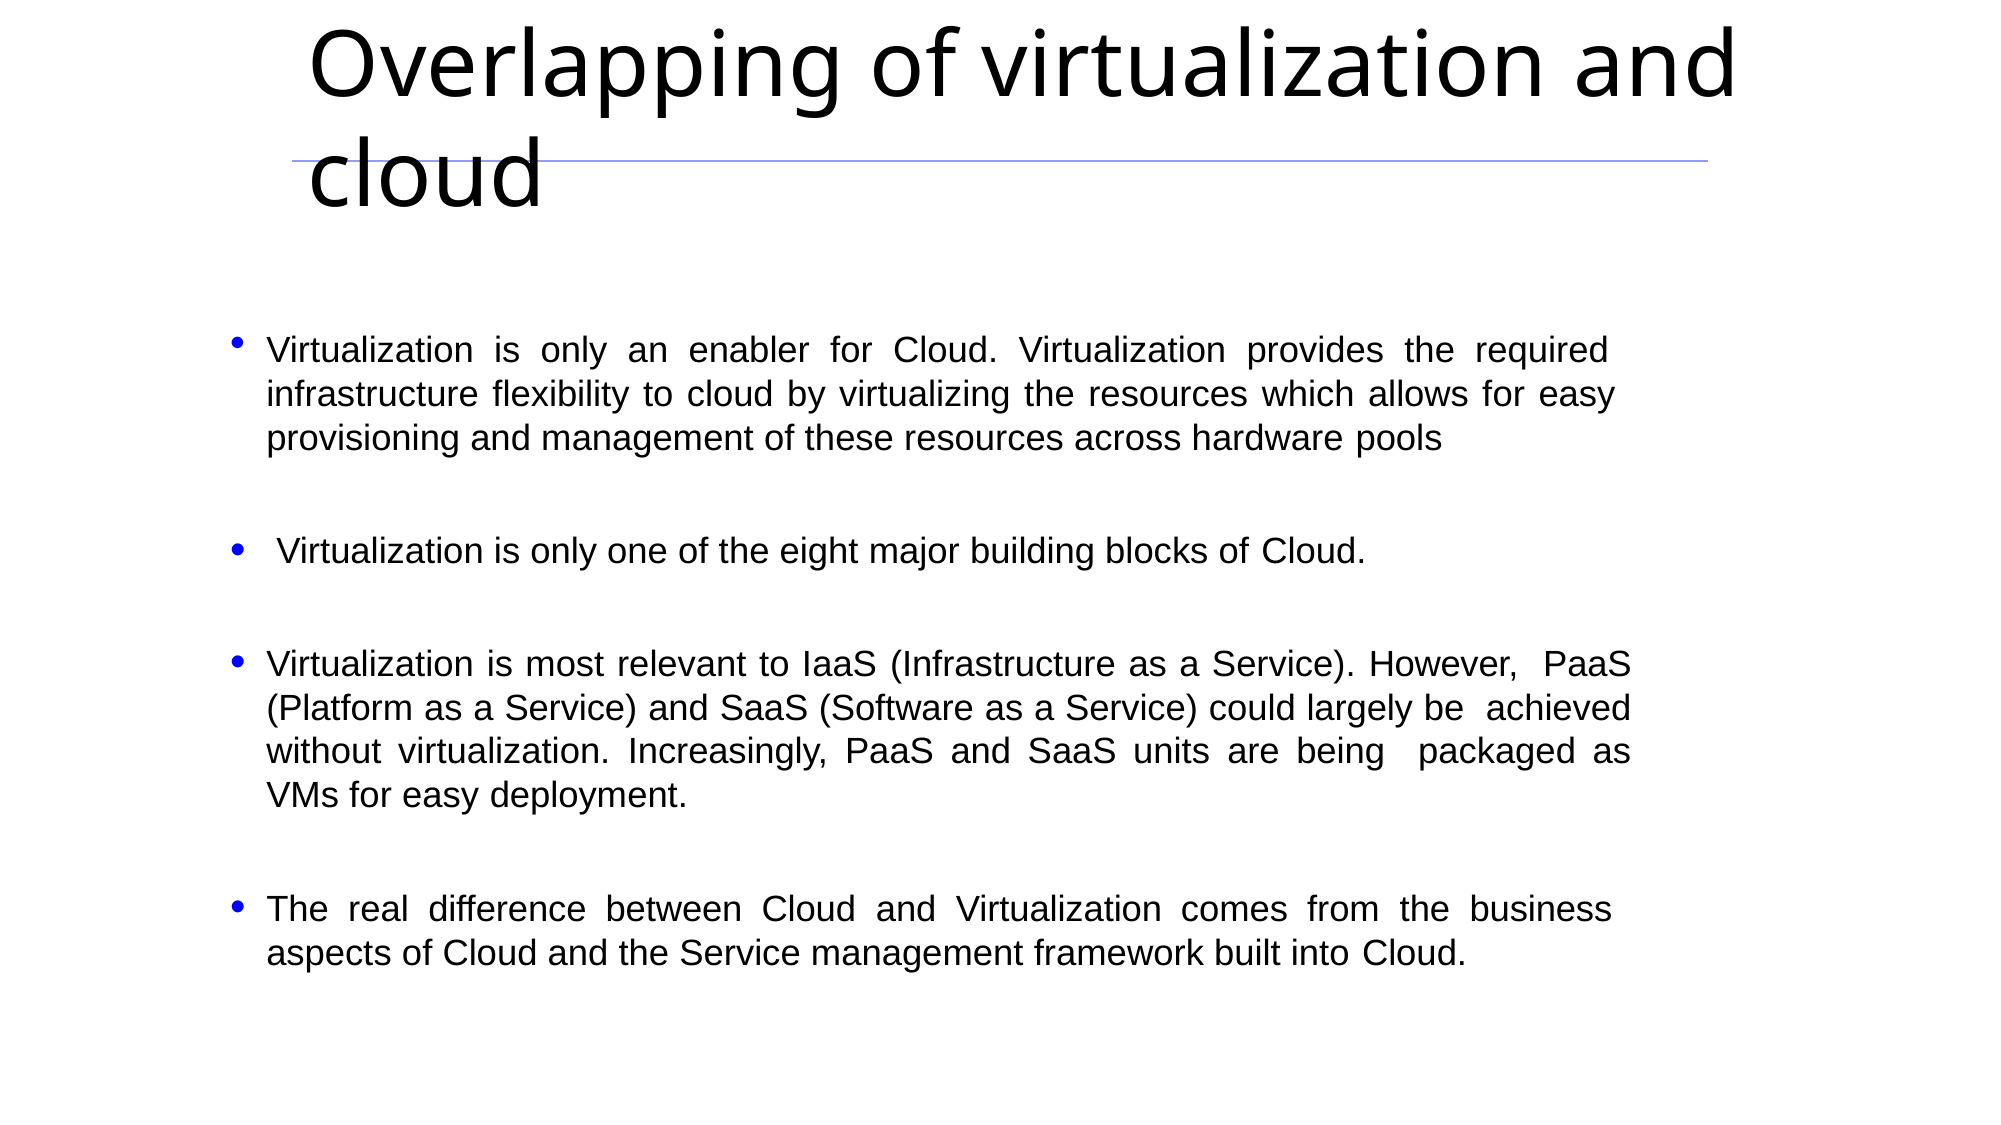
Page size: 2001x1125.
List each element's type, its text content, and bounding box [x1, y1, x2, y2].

text_box Virtualization is only an enabler for Cloud. Virtualization provides the required infrastructure flexibility to cloud by virtualizing the resources which allows for easy provisioning and management of these resources across hardware pools Virtualization is only one of the eight major building blocks of Cloud. Virtualization is most relevant to IaaS (Infrastructure as a Service). However, PaaS (Platform as a Service) and SaaS (Software as a Service) could largely be achieved without virtualization. Increasingly, PaaS and SaaS units are being packaged as VMs for easy deployment. The real difference between Cloud and Virtualization comes from the business aspects of Cloud and the Service management framework built into Cloud. [227, 322, 1633, 973]
title Overlapping of virtualization and cloud [304, 0, 1833, 225]
